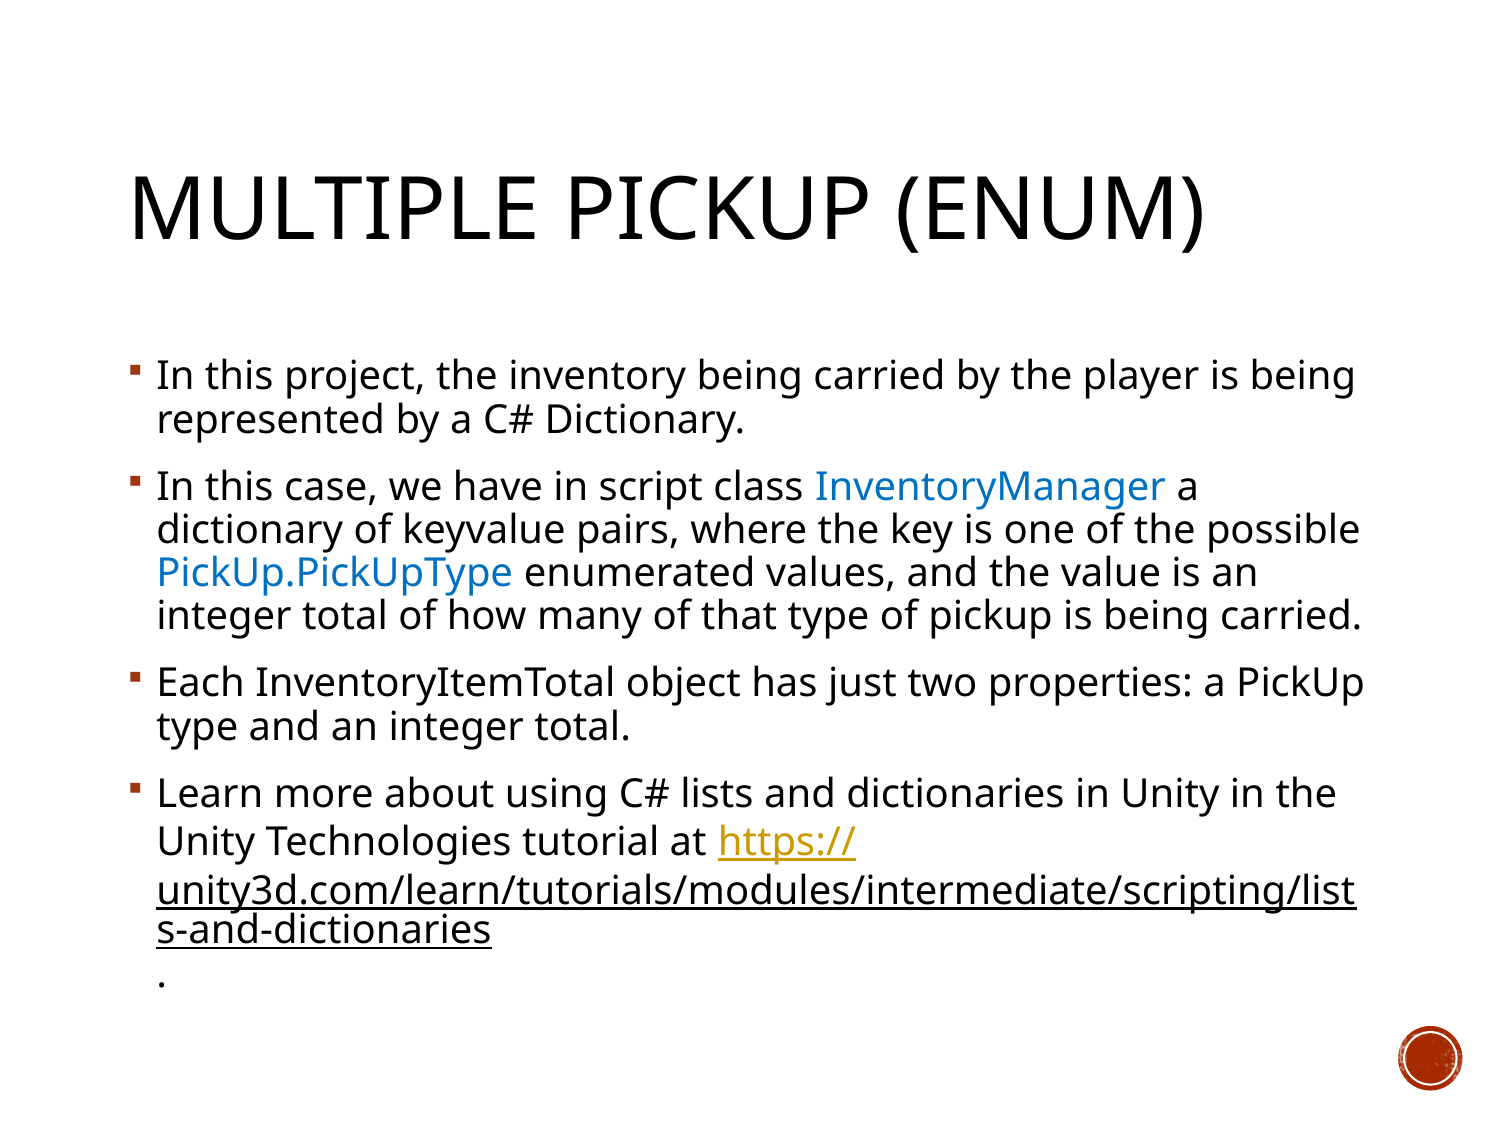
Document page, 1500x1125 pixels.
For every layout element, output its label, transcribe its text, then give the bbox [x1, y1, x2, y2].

list In this project, the inventory being carried by the player is being represented by a C# Dictionary. In this case, we have in script class InventoryManager a dictionary of keyvalue pairs, where the key is one of the possible PickUp.PickUpType enumerated values, and the value is an integer total of how many of that type of pickup is being carried. Each InventoryItemTotal object has just two properties: a PickUp type and an integer total. Learn more about using C# lists and dictionaries in Unity in the Unity Technologies tutorial at https://unity3d.com/learn/tutorials/modules/intermediate/scripting/lists-and-dictionaries. [112, 348, 1388, 1013]
title Multiple pickup (Enum) [112, 79, 1388, 344]
